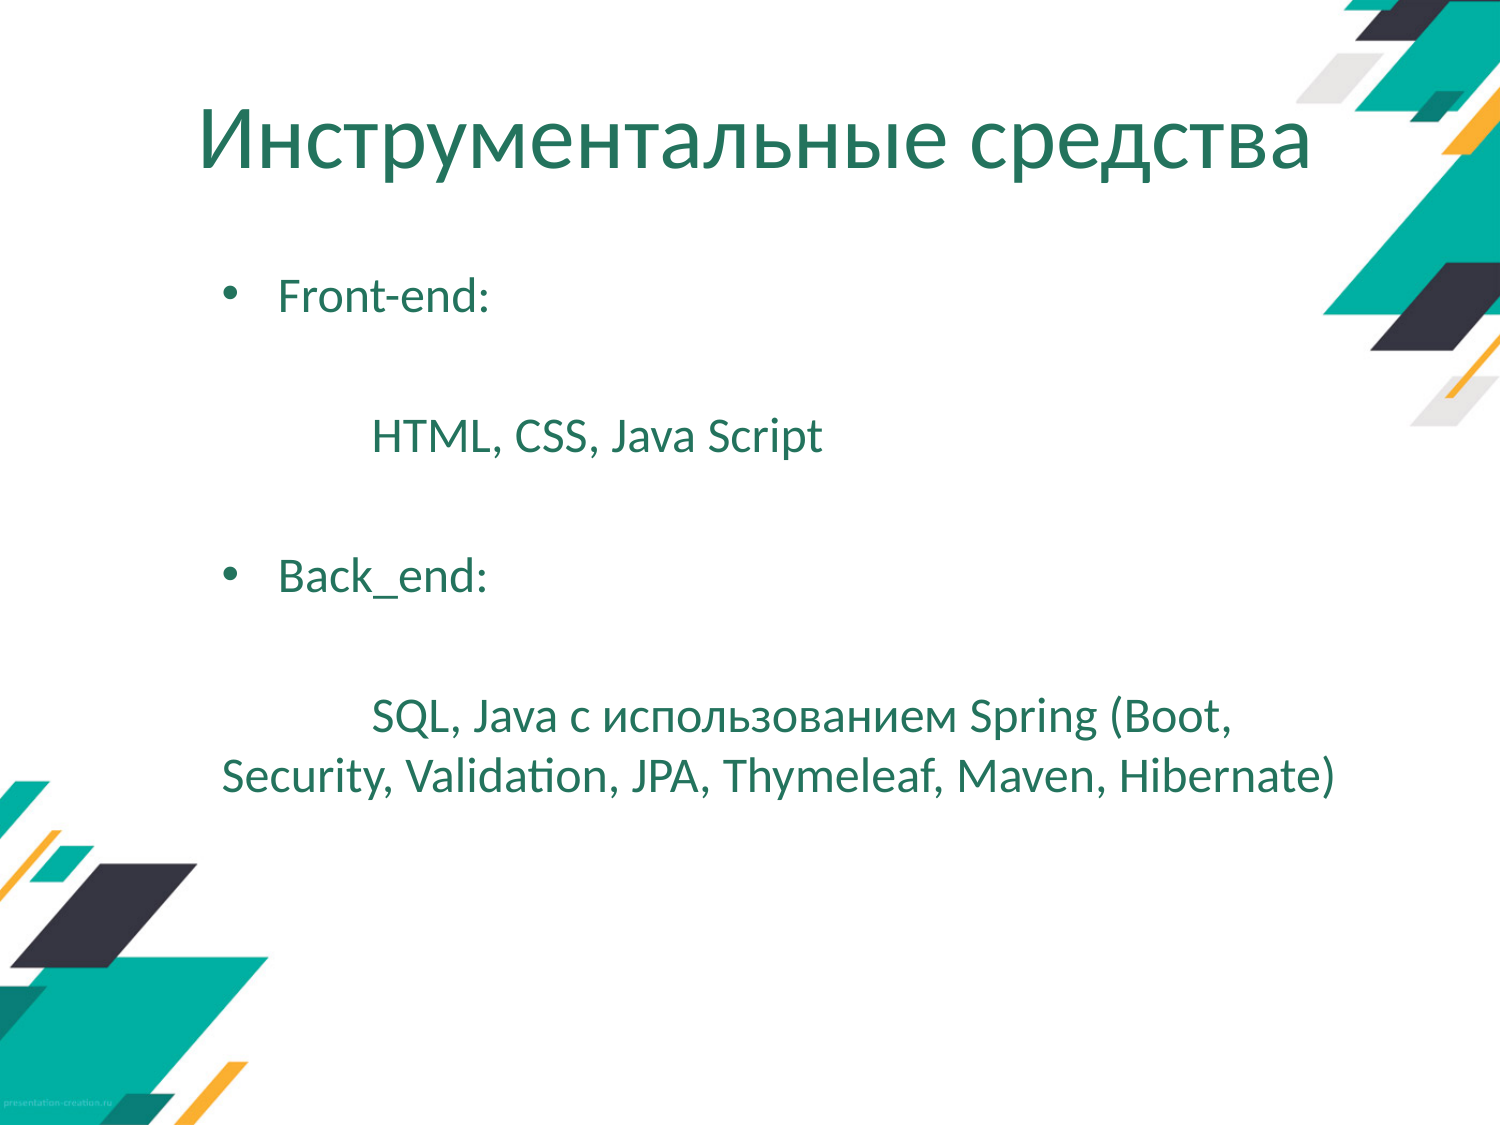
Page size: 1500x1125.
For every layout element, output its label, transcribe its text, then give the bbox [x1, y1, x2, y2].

title Инструментальные средства [29, 31, 1483, 233]
list Front-end: HTML, CSS, Java Script Back_end: SQL, Java с использованием Spring (Boot, Security, Validation, JPA, Thymeleaf, Maven, Hibernate) [206, 255, 1376, 1024]
picture [0, 0, 1500, 1125]
